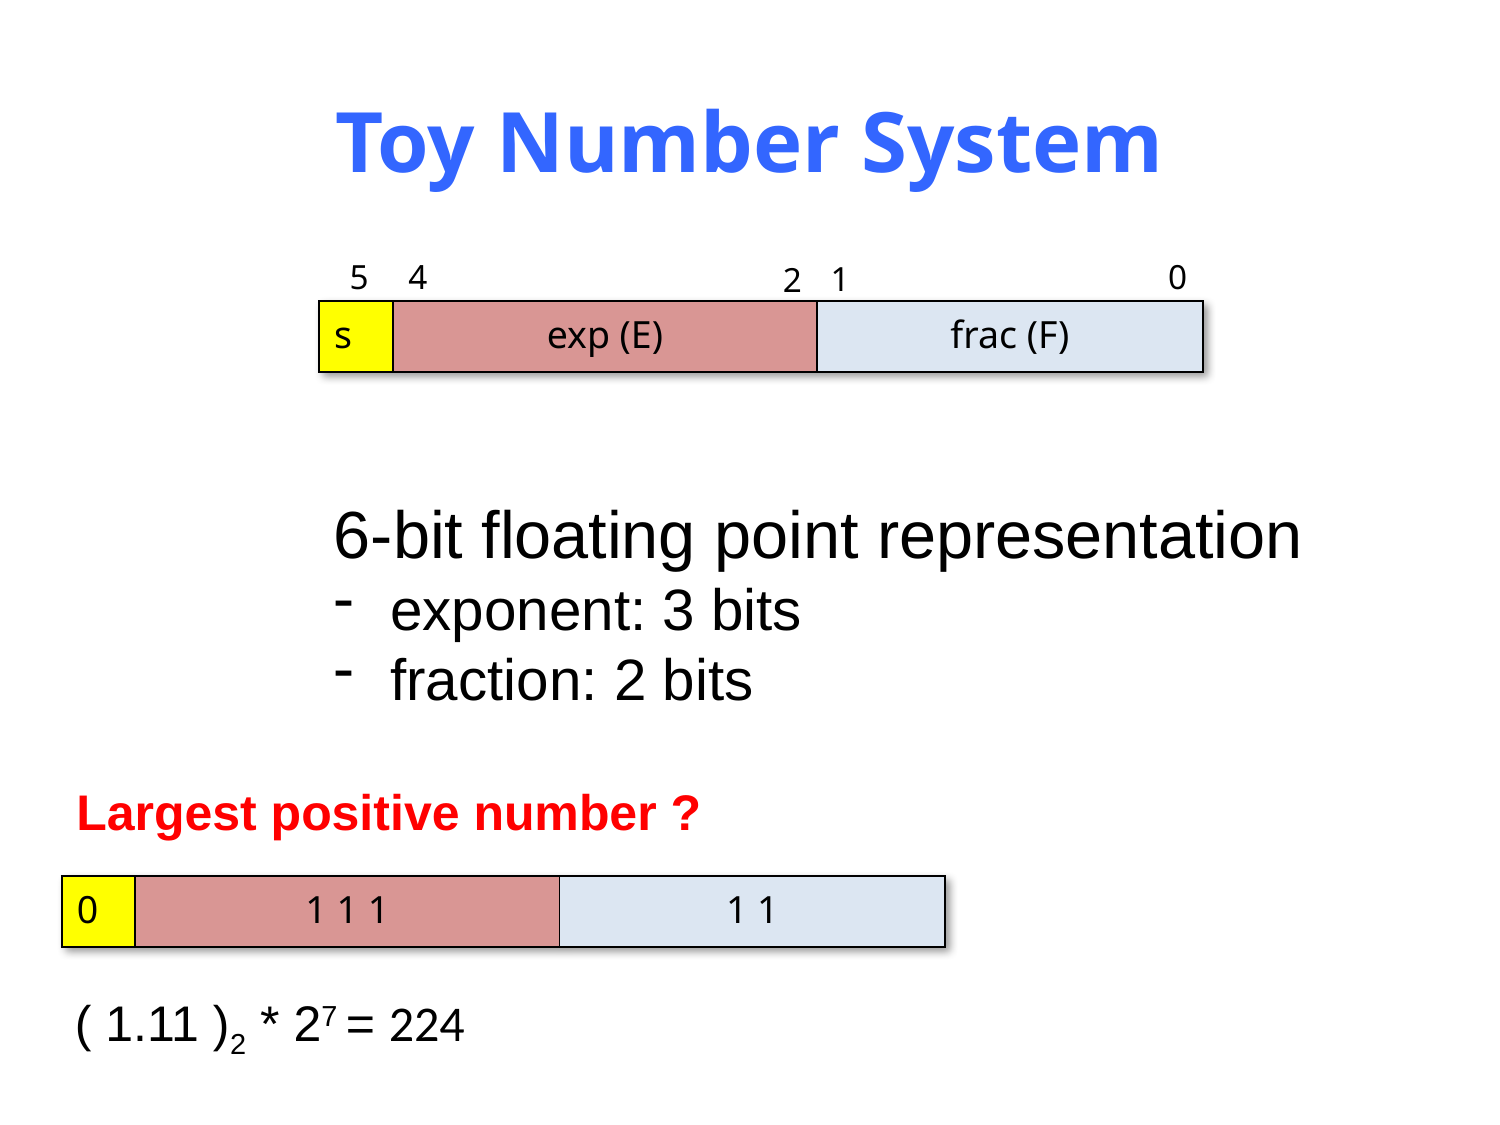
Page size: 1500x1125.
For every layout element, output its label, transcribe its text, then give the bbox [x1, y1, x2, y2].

title Toy Number System [75, 45, 1425, 233]
table_header exp (E) [394, 302, 816, 371]
table_header frac (F) [818, 302, 1202, 371]
text_box 4 [393, 248, 443, 304]
text_box 6-bit floating point representation exponent: 3 bits fraction: 2 bits [319, 484, 1411, 720]
text_box 2 [768, 252, 817, 307]
table_header s [320, 302, 392, 371]
text_box Largest positive number ? [61, 772, 1265, 848]
table_header 0 [63, 877, 134, 946]
table_header 1 1 [560, 877, 944, 946]
text_box 5 [334, 248, 384, 304]
text_box ( 1.11 )2 * 27 = 224 [60, 984, 494, 1068]
table_header 1 1 1 [136, 877, 559, 946]
text_box 0 [1153, 248, 1203, 304]
text_box 1 [815, 250, 865, 306]
